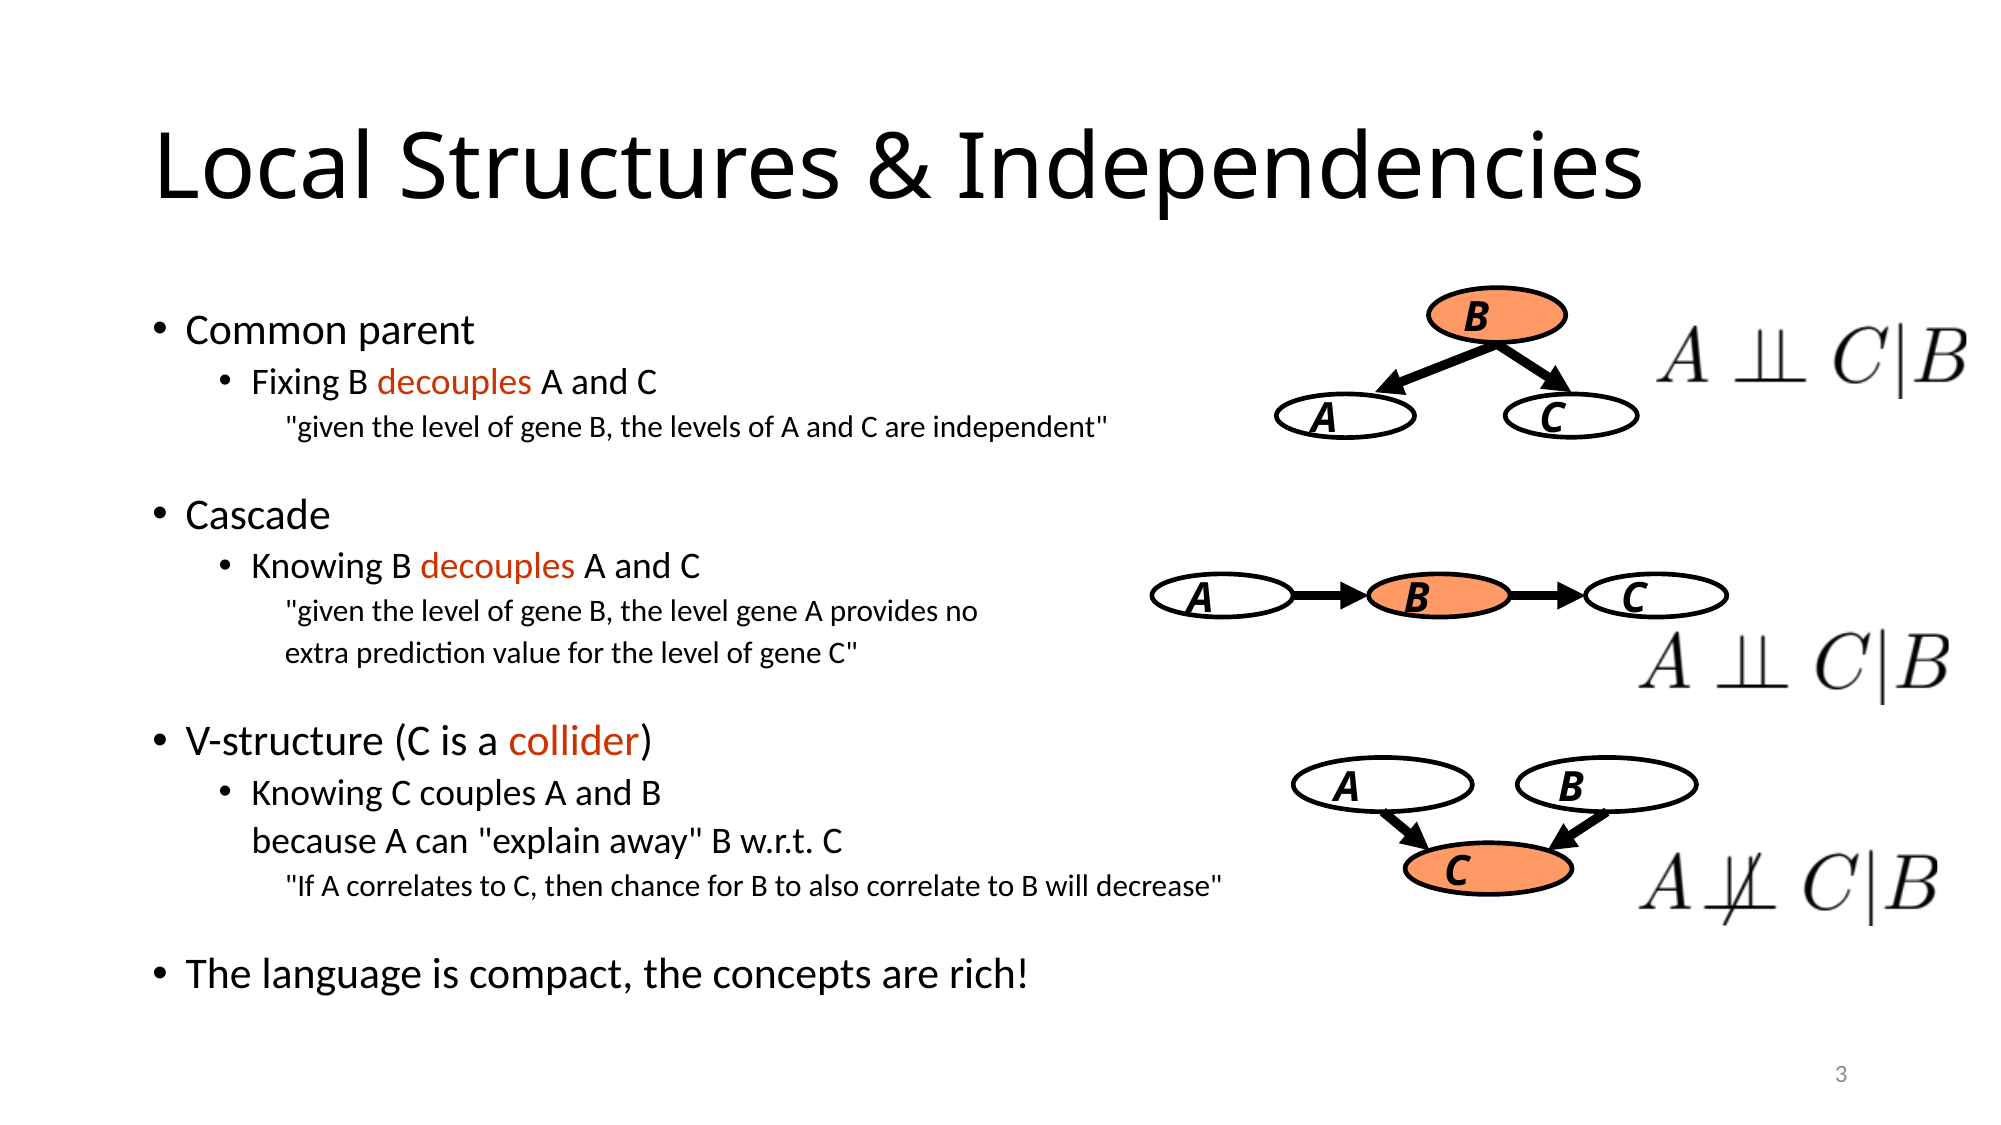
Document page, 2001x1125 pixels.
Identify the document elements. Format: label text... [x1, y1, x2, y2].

picture [1638, 627, 1949, 705]
picture [1637, 848, 1938, 926]
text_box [1293, 757, 1697, 895]
list Common parent Fixing B decouples A and C "given the level of gene B, the levels of A and C are independent" Cascade Knowing B decouples A and C "given the level of gene B, the level gene A provides no extra prediction value for the level of gene C" V-structure (C is a collider) Knowing C couples A and B because A can "explain away" B w.r.t. C "If A correlates to C, then chance for B to also correlate to B will decrease" The language is compact, the concepts are rich! [137, 299, 1863, 1014]
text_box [1276, 287, 1638, 438]
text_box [1151, 573, 1727, 618]
title Local Structures & Independencies [137, 59, 1863, 278]
slide_number 3 [1412, 1042, 1863, 1103]
picture [1656, 321, 1967, 399]
